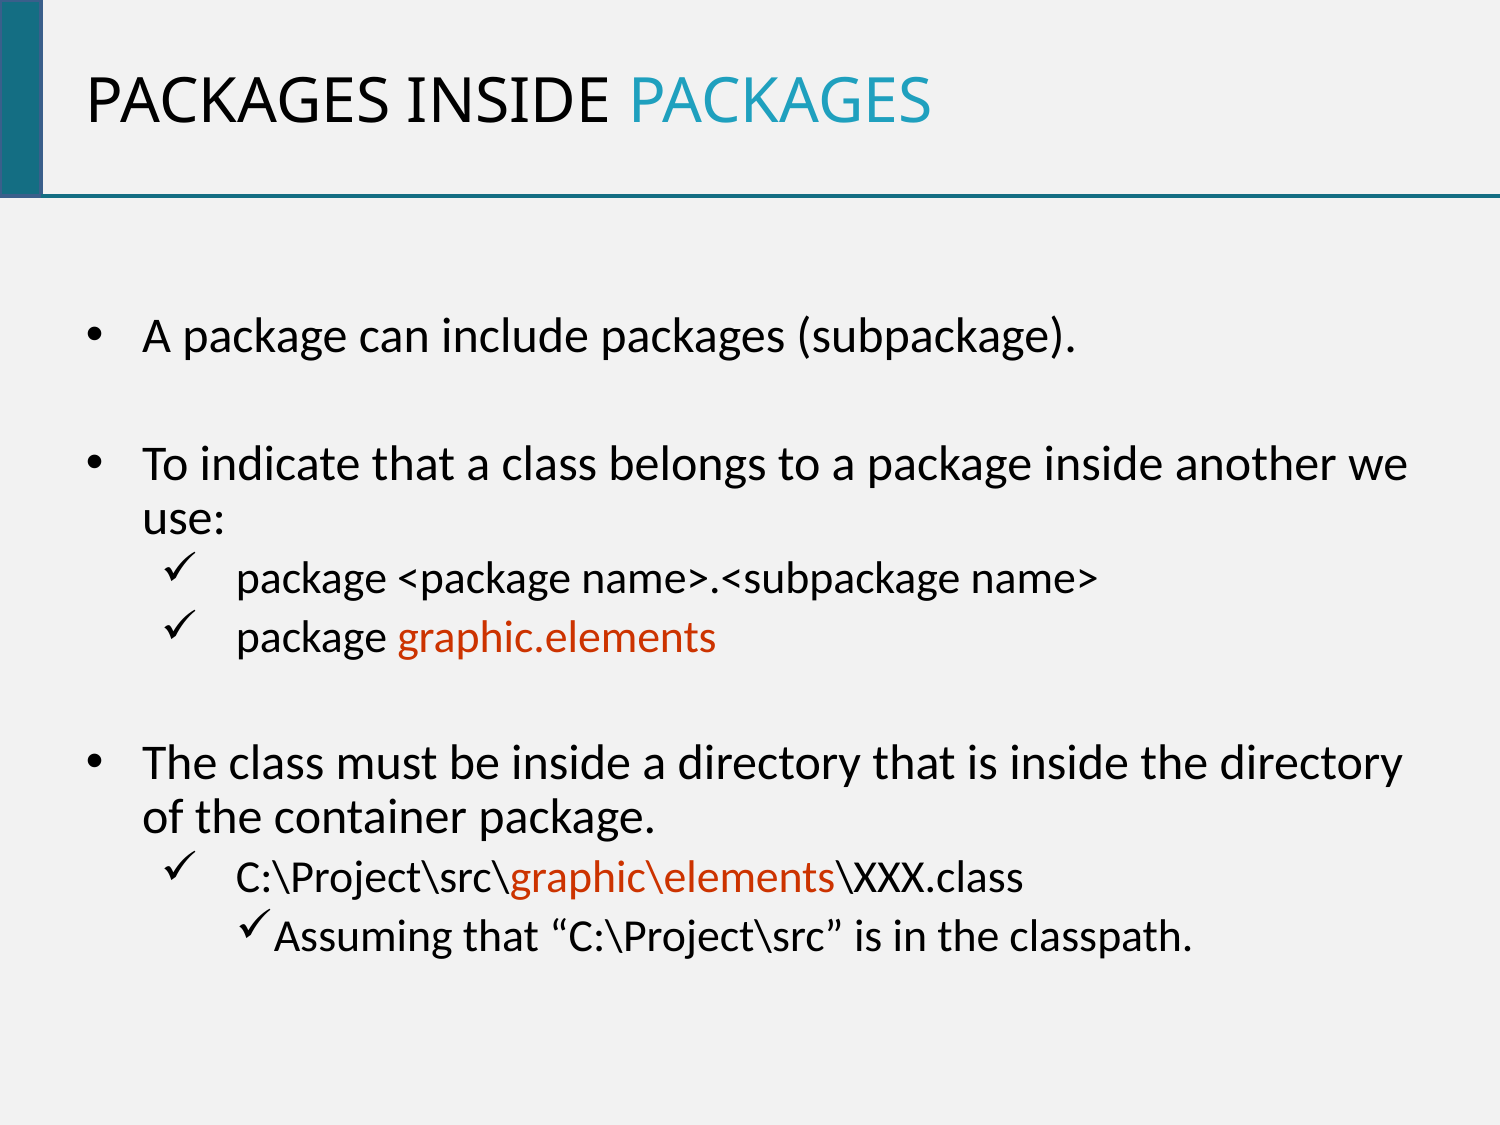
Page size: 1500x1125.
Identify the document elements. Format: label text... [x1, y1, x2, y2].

text_box [0, 0, 43, 198]
list A package can include packages (subpackage). To indicate that a class belongs to a package inside another we use: package <package name>.<subpackage name> package graphic.elements The class must be inside a directory that is inside the directory of the container package. C:\Project\src\graphic\elements\XXX.class Assuming that “C:\Project\src” is in the classpath. [70, 231, 1430, 1088]
text_box Packages inside packages [70, 0, 1294, 194]
